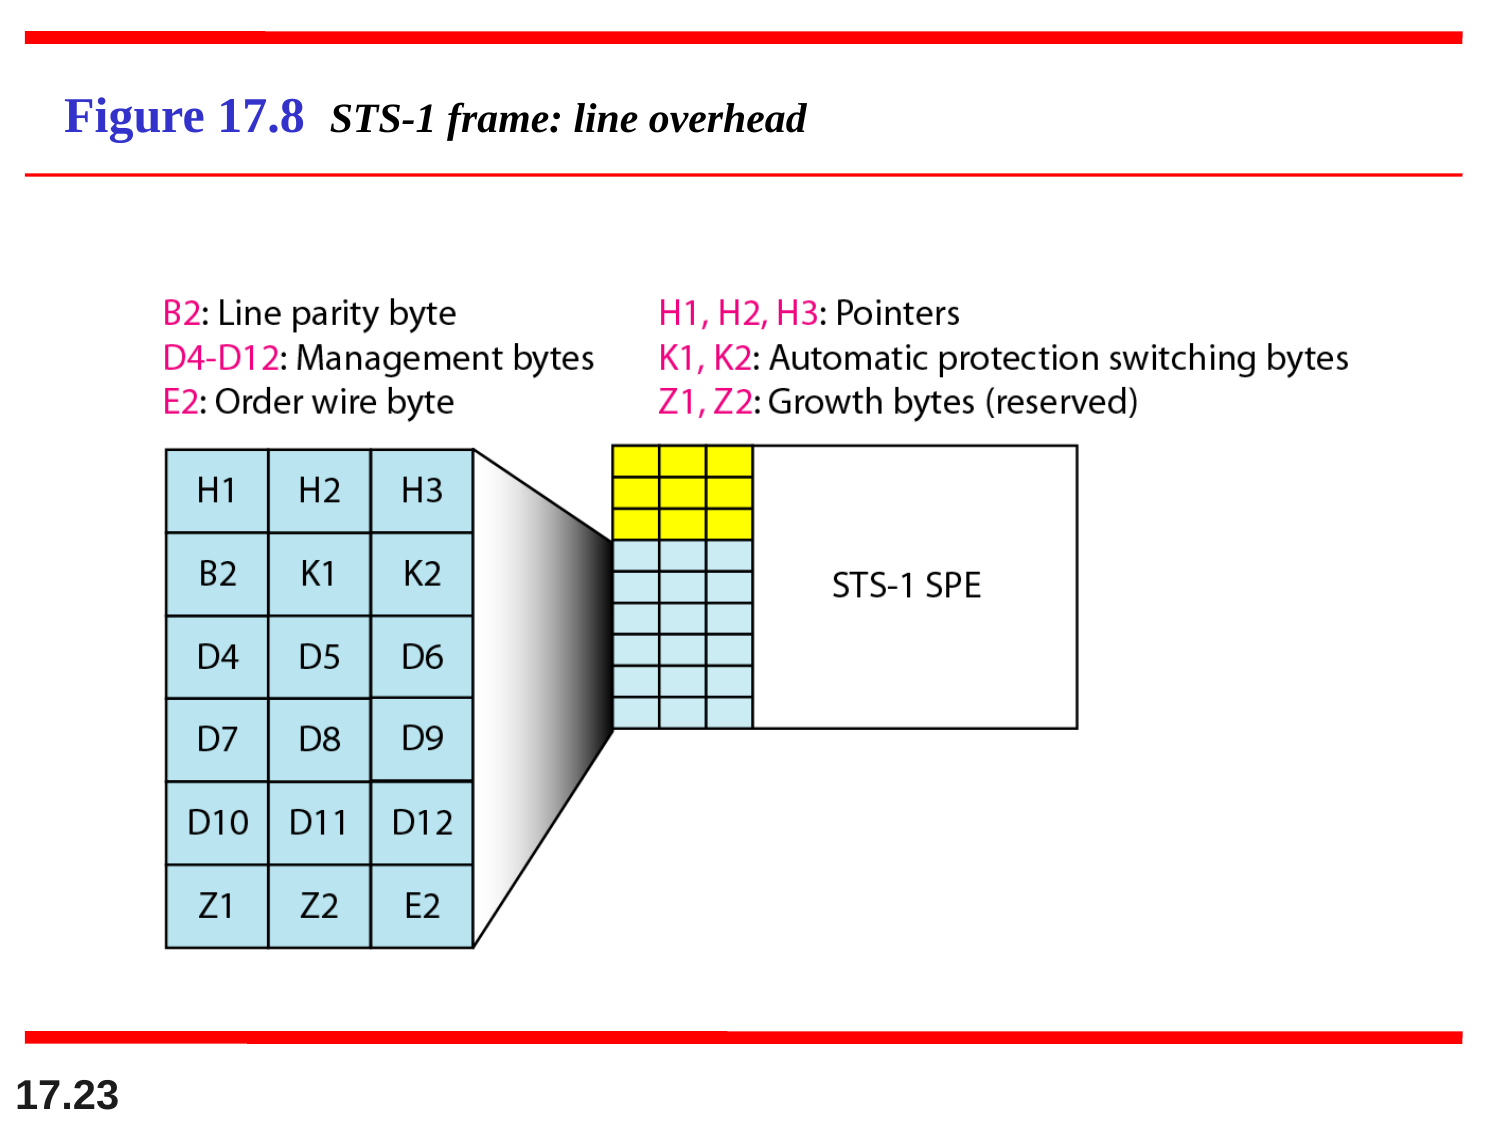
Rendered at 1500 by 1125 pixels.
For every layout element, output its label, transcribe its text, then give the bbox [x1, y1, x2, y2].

text_box Figure 17.8 STS-1 frame: line overhead [49, 74, 823, 150]
picture [162, 294, 1350, 950]
slide_number 17.23 [0, 1050, 313, 1125]
